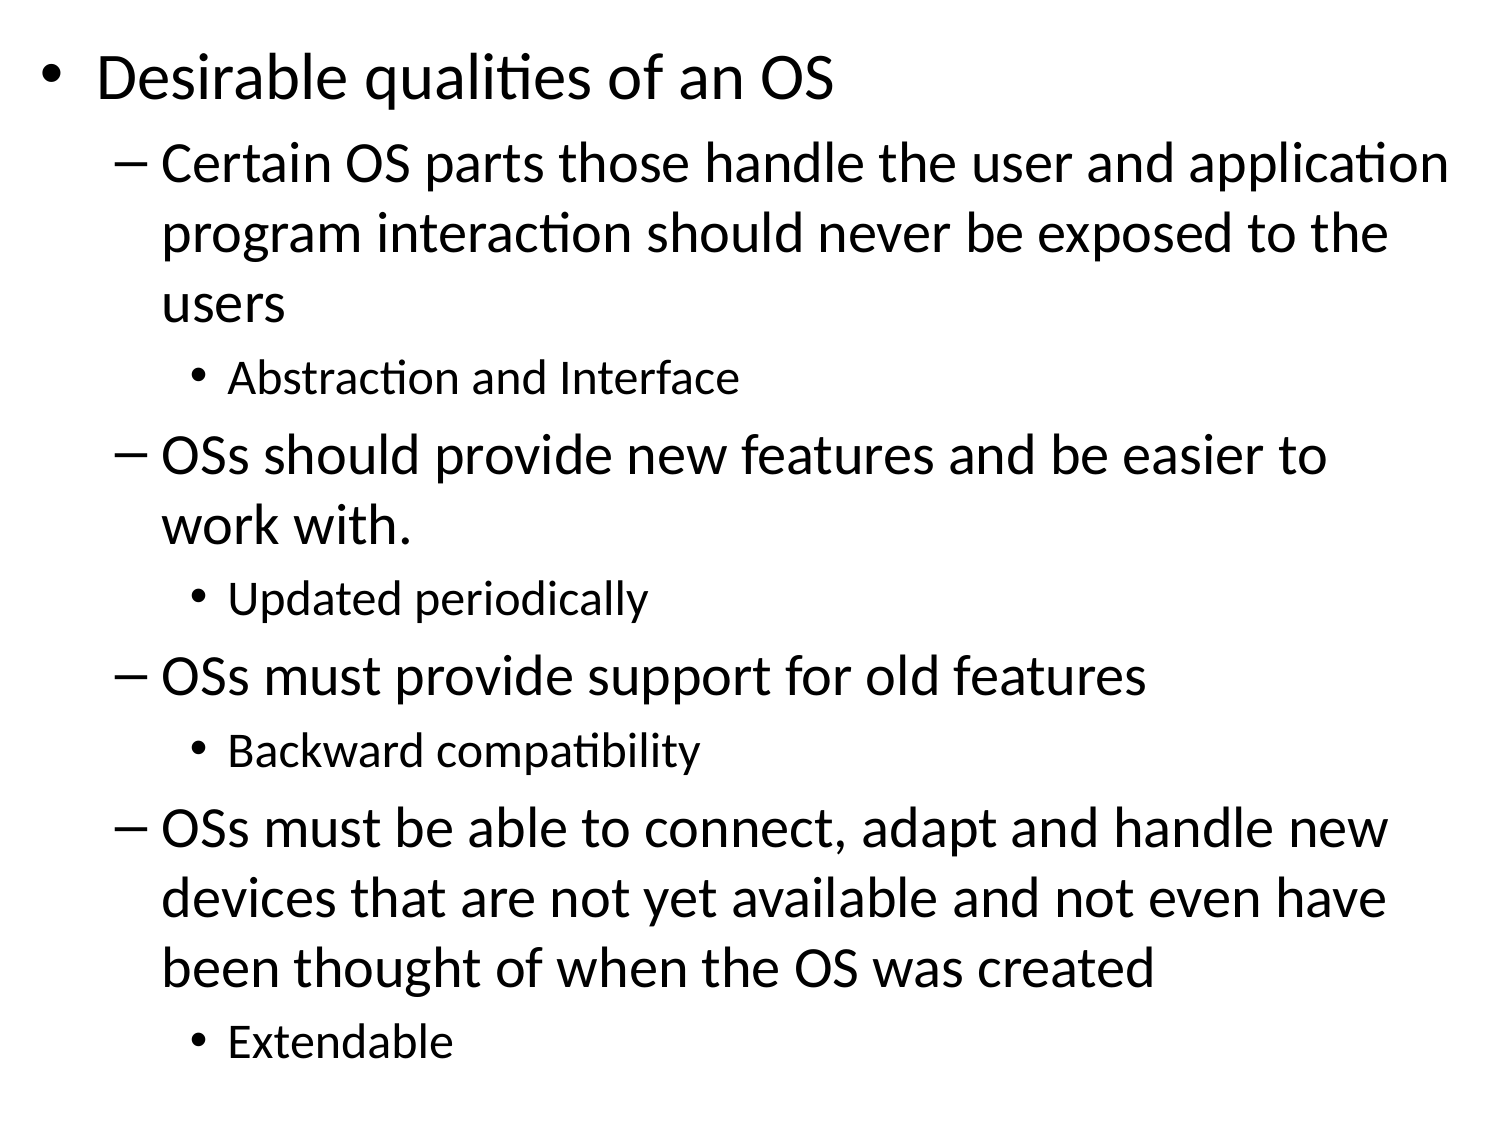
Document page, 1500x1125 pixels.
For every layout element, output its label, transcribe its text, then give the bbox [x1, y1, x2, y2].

list Desirable qualities of an OS Certain OS parts those handle the user and application program interaction should never be exposed to the users Abstraction and Interface OSs should provide new features and be easier to work with. Updated periodically OSs must provide support for old features Backward compatibility OSs must be able to connect, adapt and handle new devices that are not yet available and not even have been thought of when the OS was created Extendable [24, 24, 1475, 1125]
